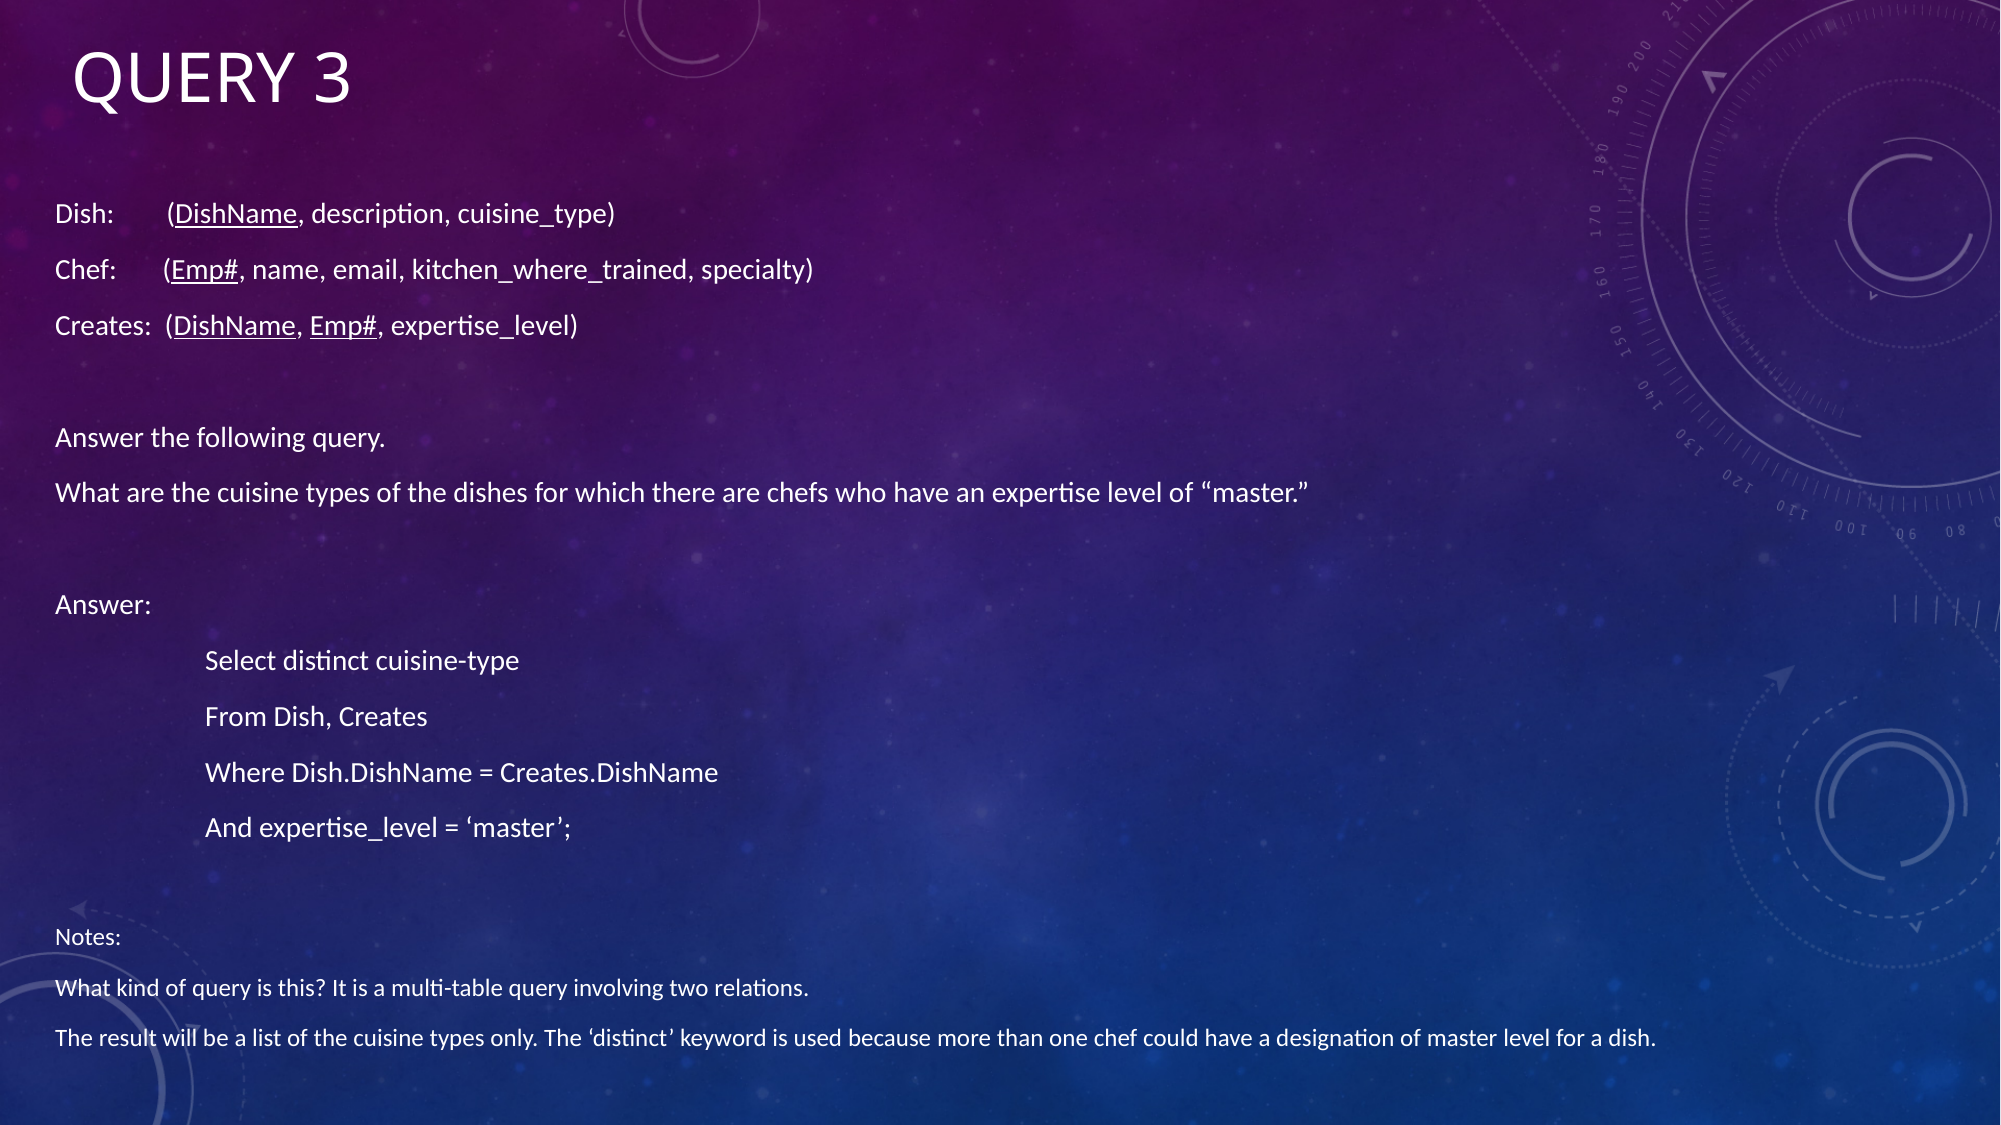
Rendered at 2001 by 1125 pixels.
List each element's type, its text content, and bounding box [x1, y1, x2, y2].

list Dish: (DishName, description, cuisine_type) Chef: (Emp#, name, email, kitchen_where_trained, specialty) Creates: (DishName, Emp#, expertise_level) Answer the following query. What are the cuisine types of the dishes for which there are chefs who have an expertise level of “master.” Answer: Select distinct cuisine-type From Dish, Creates Where Dish.DishName = Creates.DishName And expertise_level = ‘master’; Notes: What kind of query is this? It is a multi-table query involving two relations. The result will be a list of the cuisine types only. The ‘distinct’ keyword is used because more than one chef could have a designation of master level for a dish. [40, 202, 1984, 1100]
picture [0, 0, 2001, 1125]
title Query 3 [56, 25, 1782, 125]
